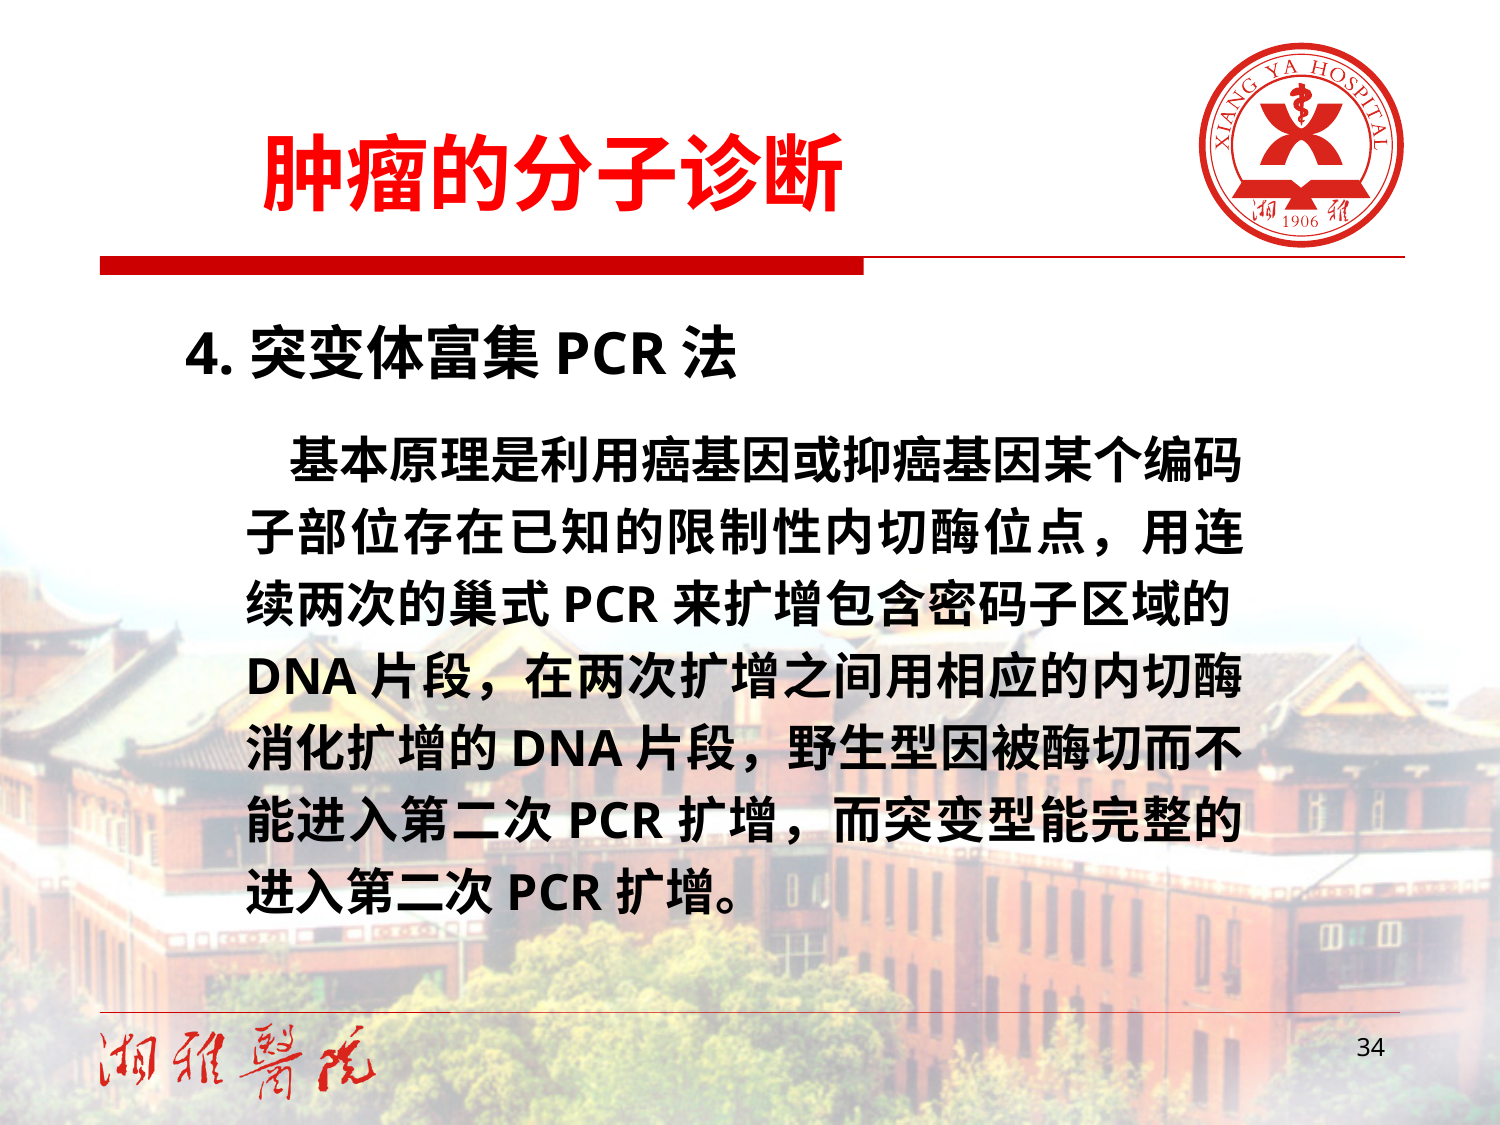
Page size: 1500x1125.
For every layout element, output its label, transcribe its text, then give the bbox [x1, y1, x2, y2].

text_box 34 [1074, 1024, 1400, 1103]
text_box 肿瘤的分子诊断 [2, 125, 1105, 231]
text_box 基本原理是利用癌基因或抑癌基因某个编码子部位存在已知的限制性内切酶位点，用连续两次的巢式PCR来扩增包含密码子区域的DNA片段，在两次扩增之间用相应的内切酶消化扩增的DNA片段，野生型因被酶切而不能进入第二次PCR扩增，而突变型能完整的进入第二次PCR扩增。 [230, 408, 1259, 928]
picture [0, 0, 1500, 1125]
text_box 4.突变体富集PCR法 [171, 267, 1028, 394]
